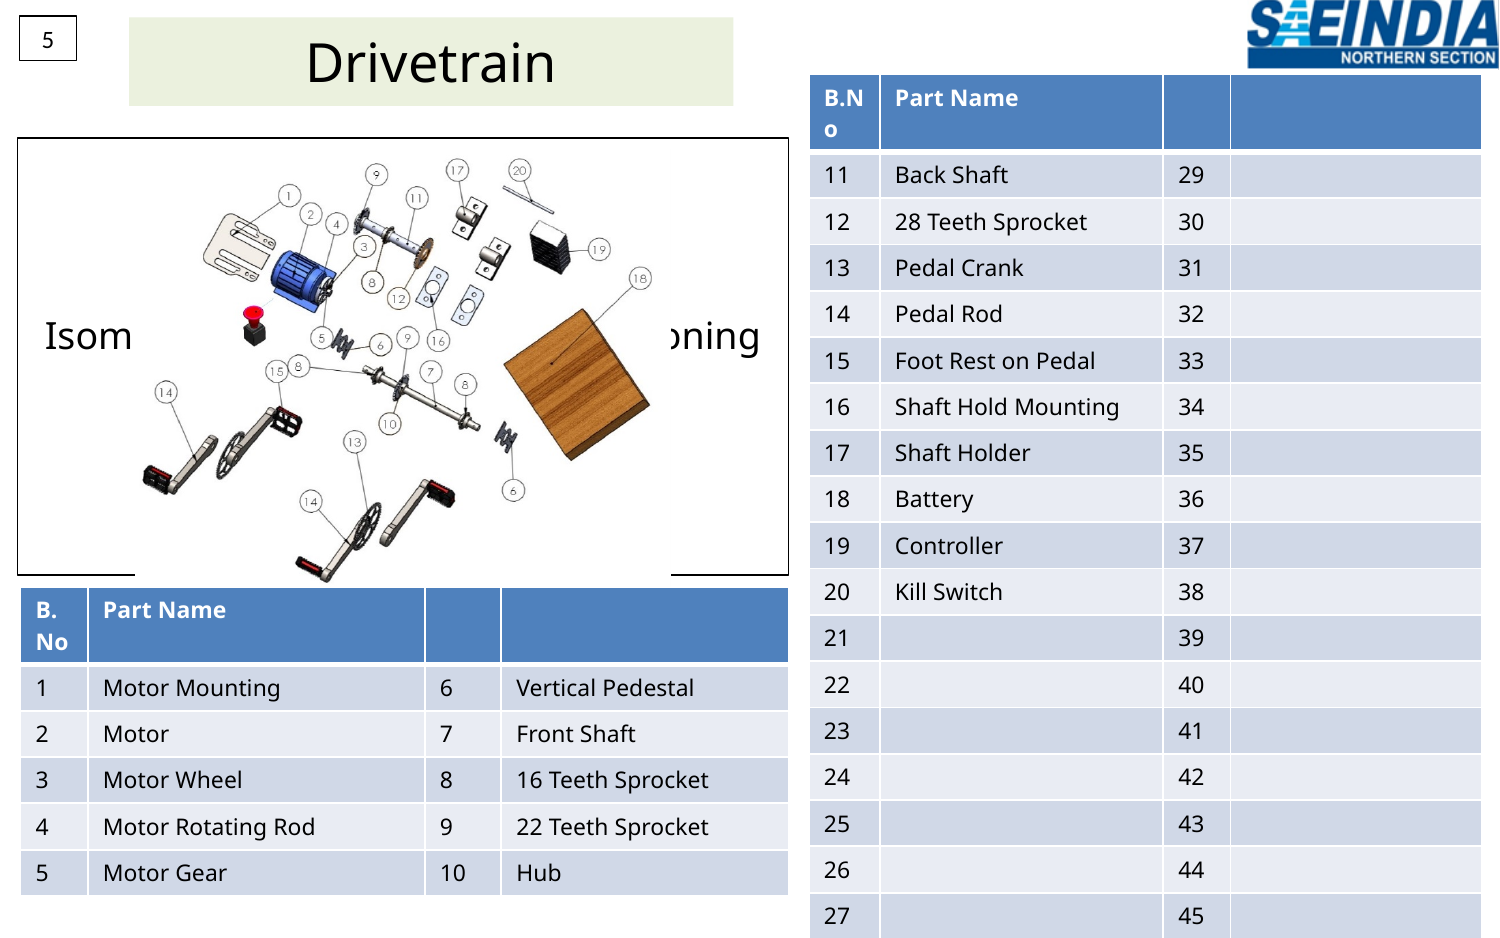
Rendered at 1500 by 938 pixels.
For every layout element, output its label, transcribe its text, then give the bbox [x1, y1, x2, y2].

table_cell [1231, 662, 1481, 707]
table_cell Pedal Rod [881, 292, 1162, 336]
table_cell 16 [810, 384, 879, 429]
table_cell 15 [810, 338, 879, 382]
table_cell 42 [1164, 755, 1230, 799]
table_header [1231, 75, 1481, 149]
table_header [502, 588, 788, 662]
table_cell Motor Wheel [89, 758, 424, 802]
table_cell 5 [21, 851, 87, 895]
table_cell 7 [426, 712, 500, 756]
table_cell [1231, 384, 1481, 429]
table_cell [881, 708, 1162, 753]
table_cell 31 [1164, 245, 1230, 290]
table_cell 22 Teeth Sprocket [502, 804, 788, 849]
table_header B.No [21, 588, 87, 662]
table_cell Foot Rest on Pedal [881, 338, 1162, 382]
table_cell 25 [810, 801, 879, 845]
table_cell Controller [881, 523, 1162, 568]
table_cell Vertical Pedestal [502, 667, 788, 710]
table_cell [1231, 155, 1481, 197]
table_cell 26 [810, 847, 879, 892]
table_header Part Name [89, 588, 424, 662]
table_cell [881, 801, 1162, 845]
table_cell Front Shaft [502, 712, 788, 756]
table_cell 24 [810, 755, 879, 799]
table_cell 22 [810, 662, 879, 707]
table_cell 13 [810, 245, 879, 290]
title Drivetrain [129, 17, 734, 106]
table_cell [881, 755, 1162, 799]
table_header B.No [810, 75, 879, 149]
table_cell [1231, 292, 1481, 336]
text_box 5 [18, 14, 79, 63]
table_cell 41 [1164, 708, 1230, 753]
table_cell 6 [426, 667, 500, 710]
table_cell 19 [810, 523, 879, 568]
table_cell [1231, 616, 1481, 660]
table_cell 34 [1164, 384, 1230, 429]
table_cell [1231, 801, 1481, 845]
table_cell 33 [1164, 338, 1230, 382]
table_cell 20 [810, 569, 879, 614]
table_cell 29 [1164, 155, 1230, 197]
table_cell 1 [21, 667, 87, 710]
picture [134, 149, 672, 588]
table_cell 40 [1164, 662, 1230, 707]
table_cell 30 [1164, 199, 1230, 244]
table_cell Motor Mounting [89, 667, 424, 710]
table_cell 27 [810, 894, 879, 938]
table_cell 36 [1164, 477, 1230, 521]
table_cell 14 [810, 292, 879, 336]
table_cell Hub [502, 851, 788, 895]
table_cell [1231, 338, 1481, 382]
table_cell [881, 847, 1162, 892]
table_cell 2 [21, 712, 87, 756]
table_cell Motor Gear [89, 851, 424, 895]
table_cell 16 Teeth Sprocket [502, 758, 788, 802]
table_cell Battery [881, 477, 1162, 521]
table_header [1164, 75, 1230, 149]
table_cell 17 [810, 431, 879, 475]
table_cell 4 [21, 804, 87, 849]
table_cell 37 [1164, 523, 1230, 568]
table_cell 11 [810, 155, 879, 197]
table_cell Shaft Holder [881, 431, 1162, 475]
table_cell 35 [1164, 431, 1230, 475]
table_cell 38 [1164, 569, 1230, 614]
table_cell [1231, 245, 1481, 290]
table_header [426, 595, 500, 662]
table_cell [1231, 847, 1481, 892]
table_cell 44 [1164, 847, 1230, 892]
table_cell [1231, 569, 1481, 614]
table_cell 21 [810, 616, 879, 660]
table_cell 45 [1164, 894, 1230, 938]
table_cell 12 [810, 199, 879, 244]
table_cell [881, 894, 1162, 938]
text_box Isometric Exploded View with Ballooning – Subsystem Full Assembly [16, 136, 791, 577]
table_cell [1231, 431, 1481, 475]
table_cell 8 [426, 758, 500, 802]
table_cell [881, 662, 1162, 707]
table_cell Kill Switch [881, 569, 1162, 614]
table_cell [1231, 199, 1481, 244]
table_cell 23 [810, 708, 879, 753]
table_cell 18 [810, 477, 879, 521]
table_cell [1231, 708, 1481, 753]
table_cell 28 Teeth Sprocket [881, 199, 1162, 244]
table_cell [1231, 477, 1481, 521]
table_cell Motor Rotating Rod [89, 804, 424, 849]
table_cell 10 [426, 851, 500, 895]
table_cell Pedal Crank [881, 245, 1162, 290]
table_cell [1231, 894, 1481, 938]
table_cell Shaft Hold Mounting [881, 384, 1162, 429]
table_cell 39 [1164, 616, 1230, 660]
table_cell 3 [21, 758, 87, 802]
table_header Part Name [881, 75, 1162, 149]
picture [1245, 0, 1500, 80]
table_cell [881, 616, 1162, 660]
table_cell Back Shaft [881, 155, 1162, 197]
table_cell [1231, 523, 1481, 568]
table_cell 32 [1164, 292, 1230, 336]
table_cell 43 [1164, 801, 1230, 845]
table_cell [1231, 755, 1481, 799]
table_cell 9 [426, 804, 500, 849]
table_cell Motor [89, 712, 424, 756]
